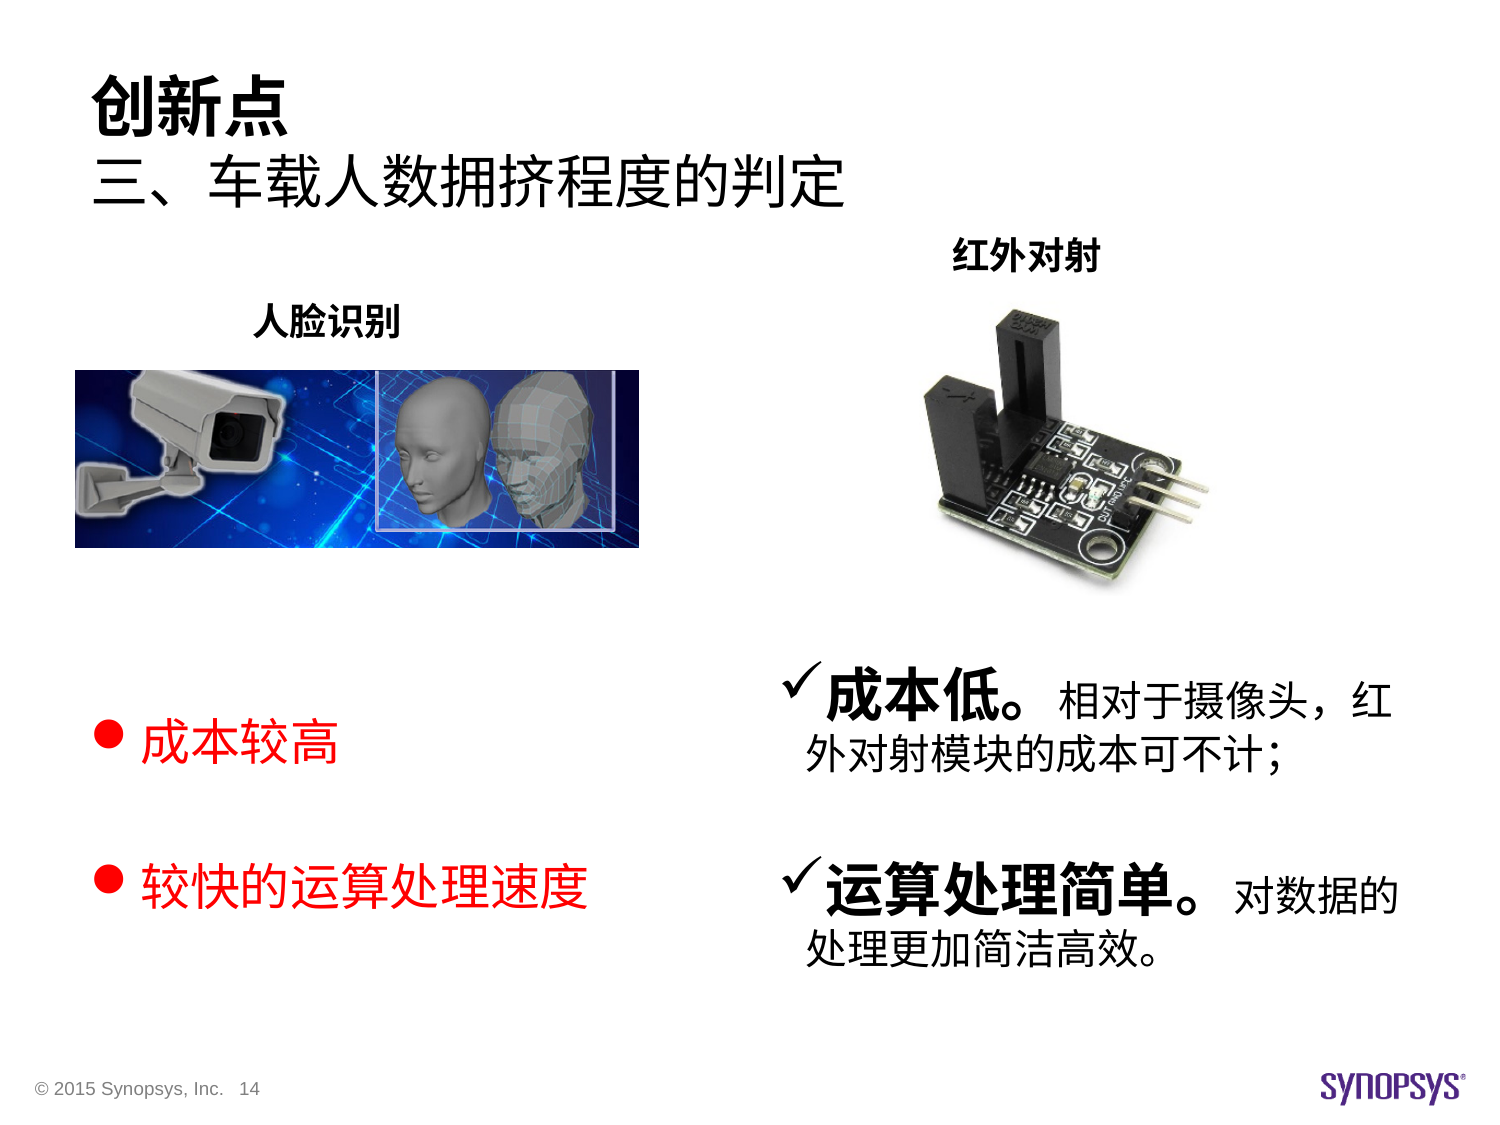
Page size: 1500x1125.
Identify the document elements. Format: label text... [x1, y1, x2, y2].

list 成本低。相对于摄像头，红外对射模块的成本可不计； 运算处理简单。对数据的处理更加简洁高效。 [762, 650, 1424, 1041]
list 成本较高 较快的运算处理速度 [75, 650, 737, 1041]
picture [327, 530, 333, 538]
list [899, 299, 1229, 596]
picture [1321, 1073, 1466, 1108]
text_box 红外对射 [937, 224, 1125, 285]
list [75, 232, 737, 623]
picture [74, 370, 639, 548]
list 三、车载人数拥挤程度的判定 [75, 137, 1500, 213]
title 创新点 [75, 11, 1500, 137]
text_box 人脸识别 [237, 290, 451, 351]
